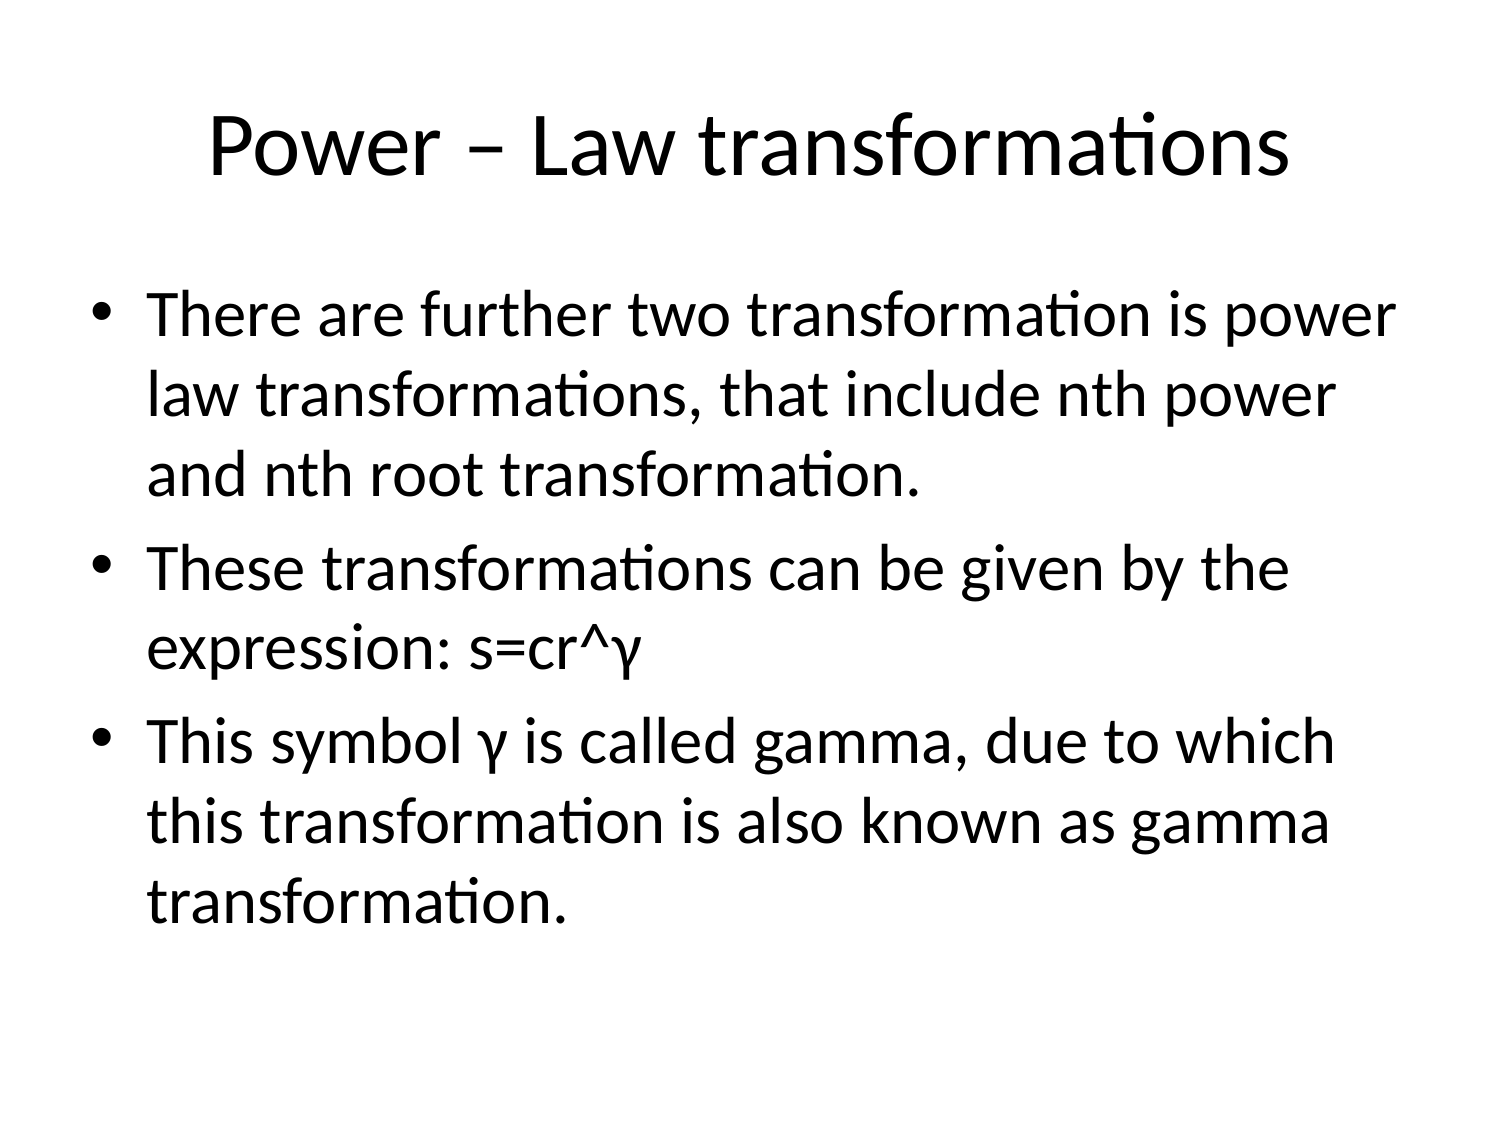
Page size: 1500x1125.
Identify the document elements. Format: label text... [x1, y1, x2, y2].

list There are further two transformation is power law transformations, that include nth power and nth root transformation. These transformations can be given by the expression: s=cr^γ This symbol γ is called gamma, due to which this transformation is also known as gamma transformation. [75, 262, 1425, 1005]
title Power – Law transformations [75, 45, 1425, 233]
